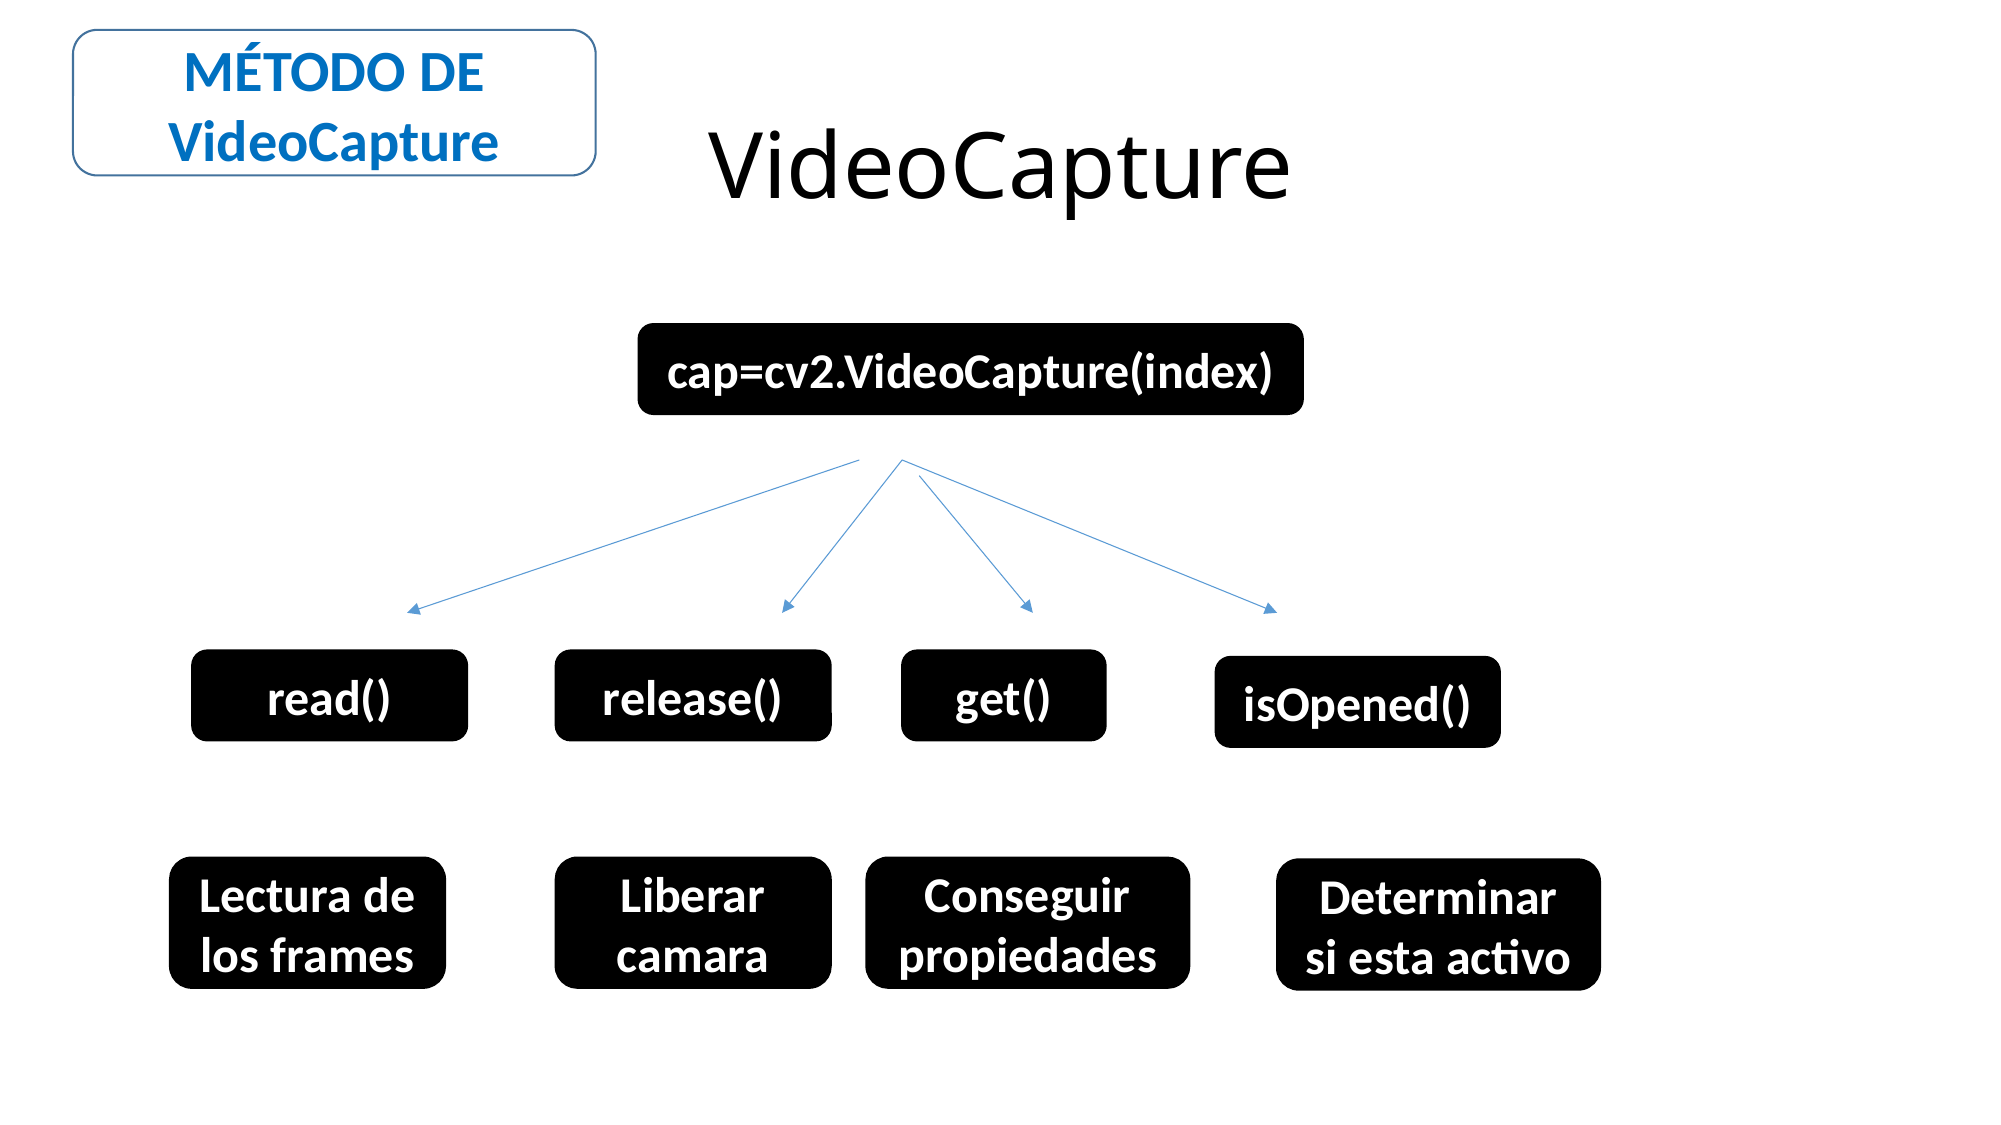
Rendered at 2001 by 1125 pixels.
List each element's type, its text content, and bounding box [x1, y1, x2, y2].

text_box Determinar si esta activo [1276, 858, 1602, 991]
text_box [407, 459, 782, 613]
text_box cap=cv2.VideoCapture(index) [637, 323, 1304, 416]
text_box isOpened() [1214, 655, 1501, 748]
text_box MÉTODO DE VideoCapture [71, 28, 597, 177]
text_box read() [191, 649, 469, 742]
text_box Liberar camara [554, 856, 832, 989]
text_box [782, 459, 902, 613]
text_box get() [901, 649, 1107, 742]
text_box Conseguir propiedades [865, 856, 1191, 989]
text_box Lectura de los frames [168, 856, 447, 989]
title VideoCapture [138, 60, 1864, 278]
list [138, 299, 1864, 1014]
text_box release() [554, 649, 832, 742]
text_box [902, 459, 1278, 613]
